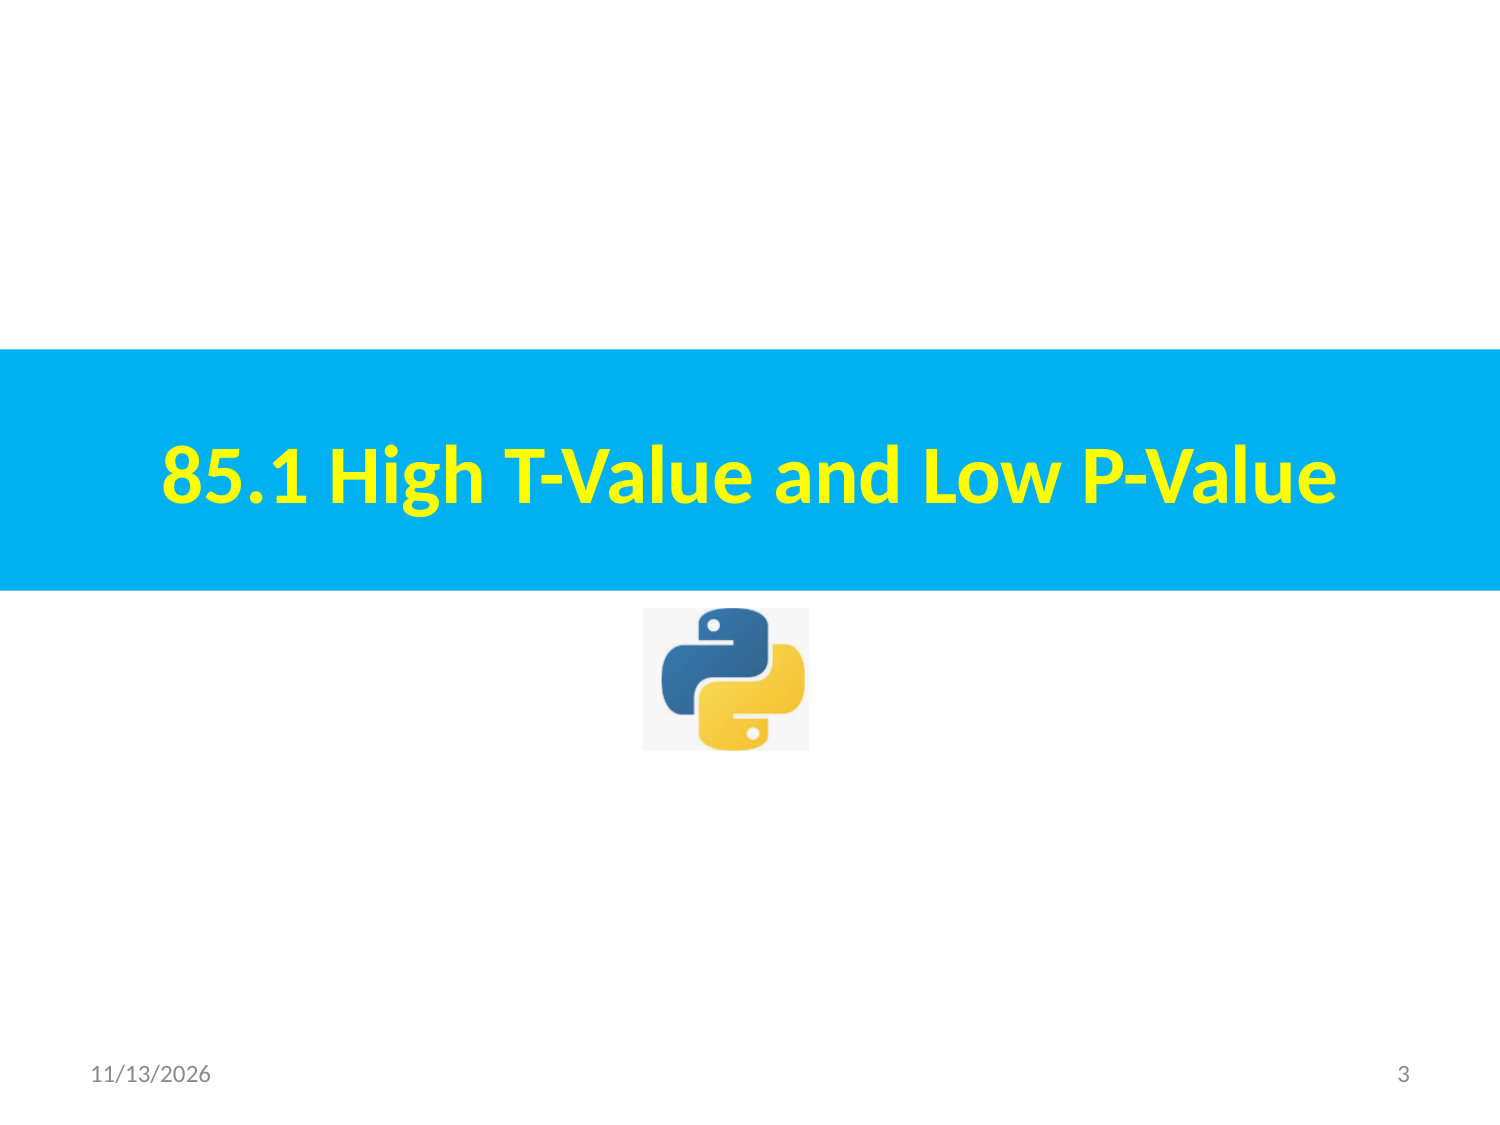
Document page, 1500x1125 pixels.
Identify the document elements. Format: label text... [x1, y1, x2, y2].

title 85.1 High T-Value and Low P-Value [0, 349, 1500, 591]
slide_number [75, 1042, 425, 1103]
picture [643, 606, 809, 752]
slide_number 3 [1074, 1042, 1425, 1103]
